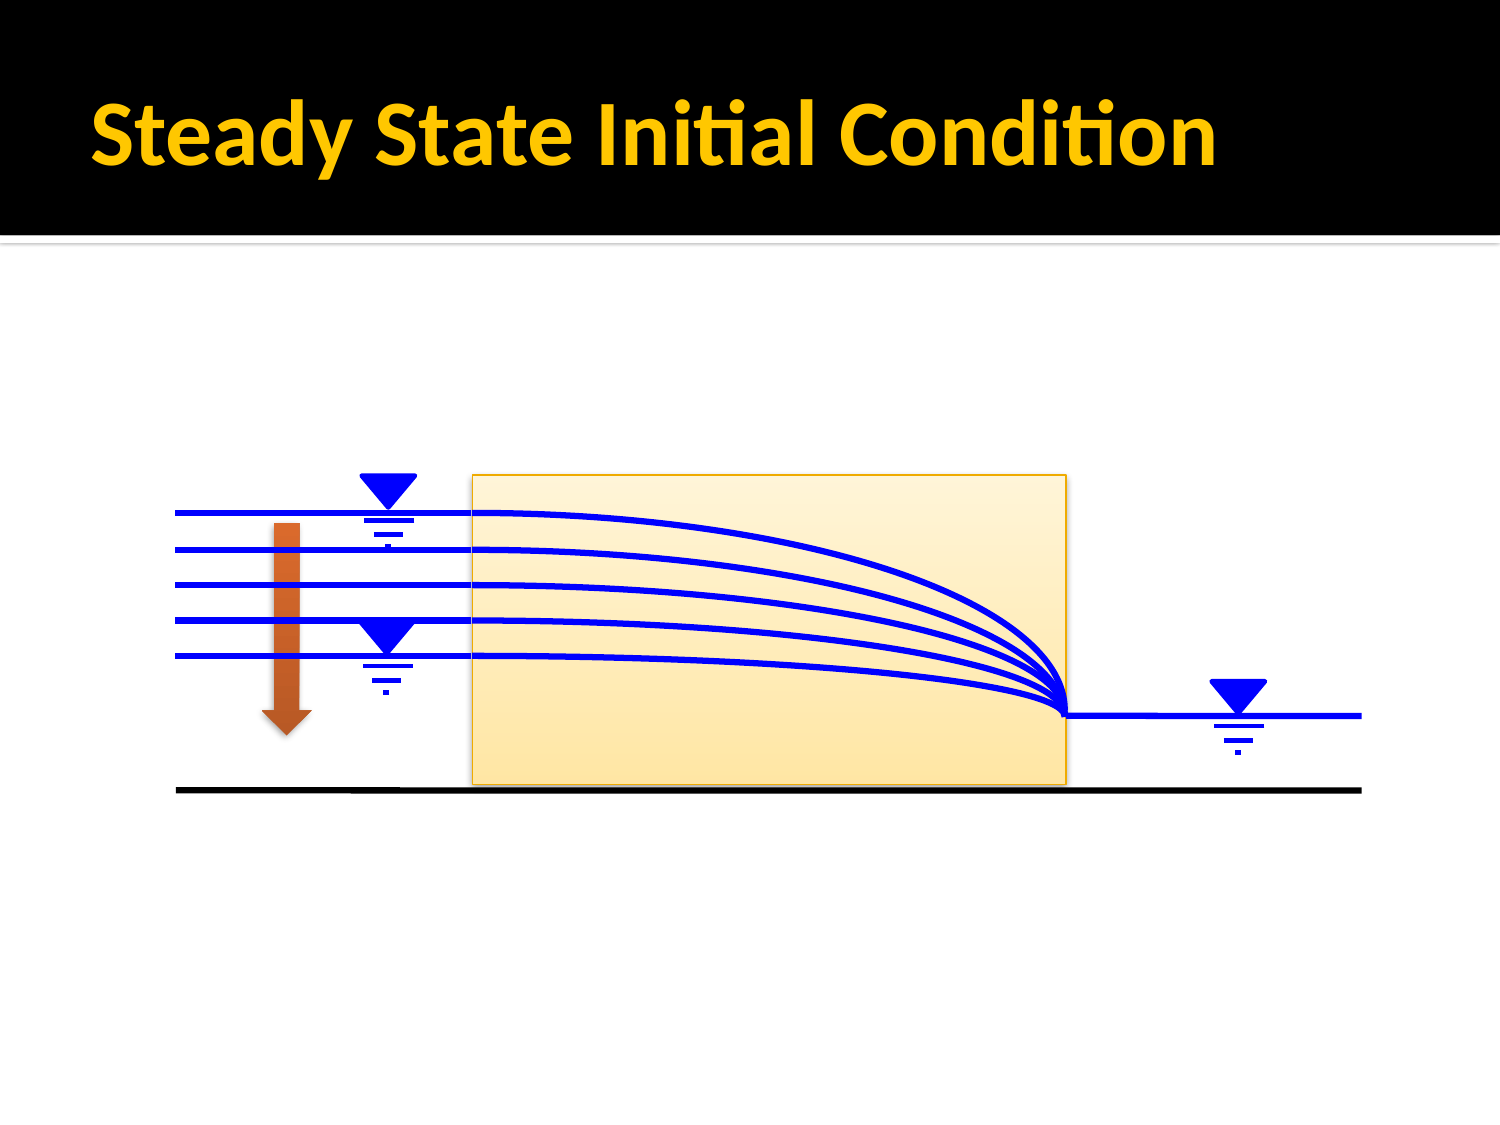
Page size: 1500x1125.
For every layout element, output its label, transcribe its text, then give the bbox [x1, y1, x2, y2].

title Steady State Initial Condition [75, 25, 1425, 231]
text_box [1211, 681, 1266, 753]
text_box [0, 475, 1065, 908]
